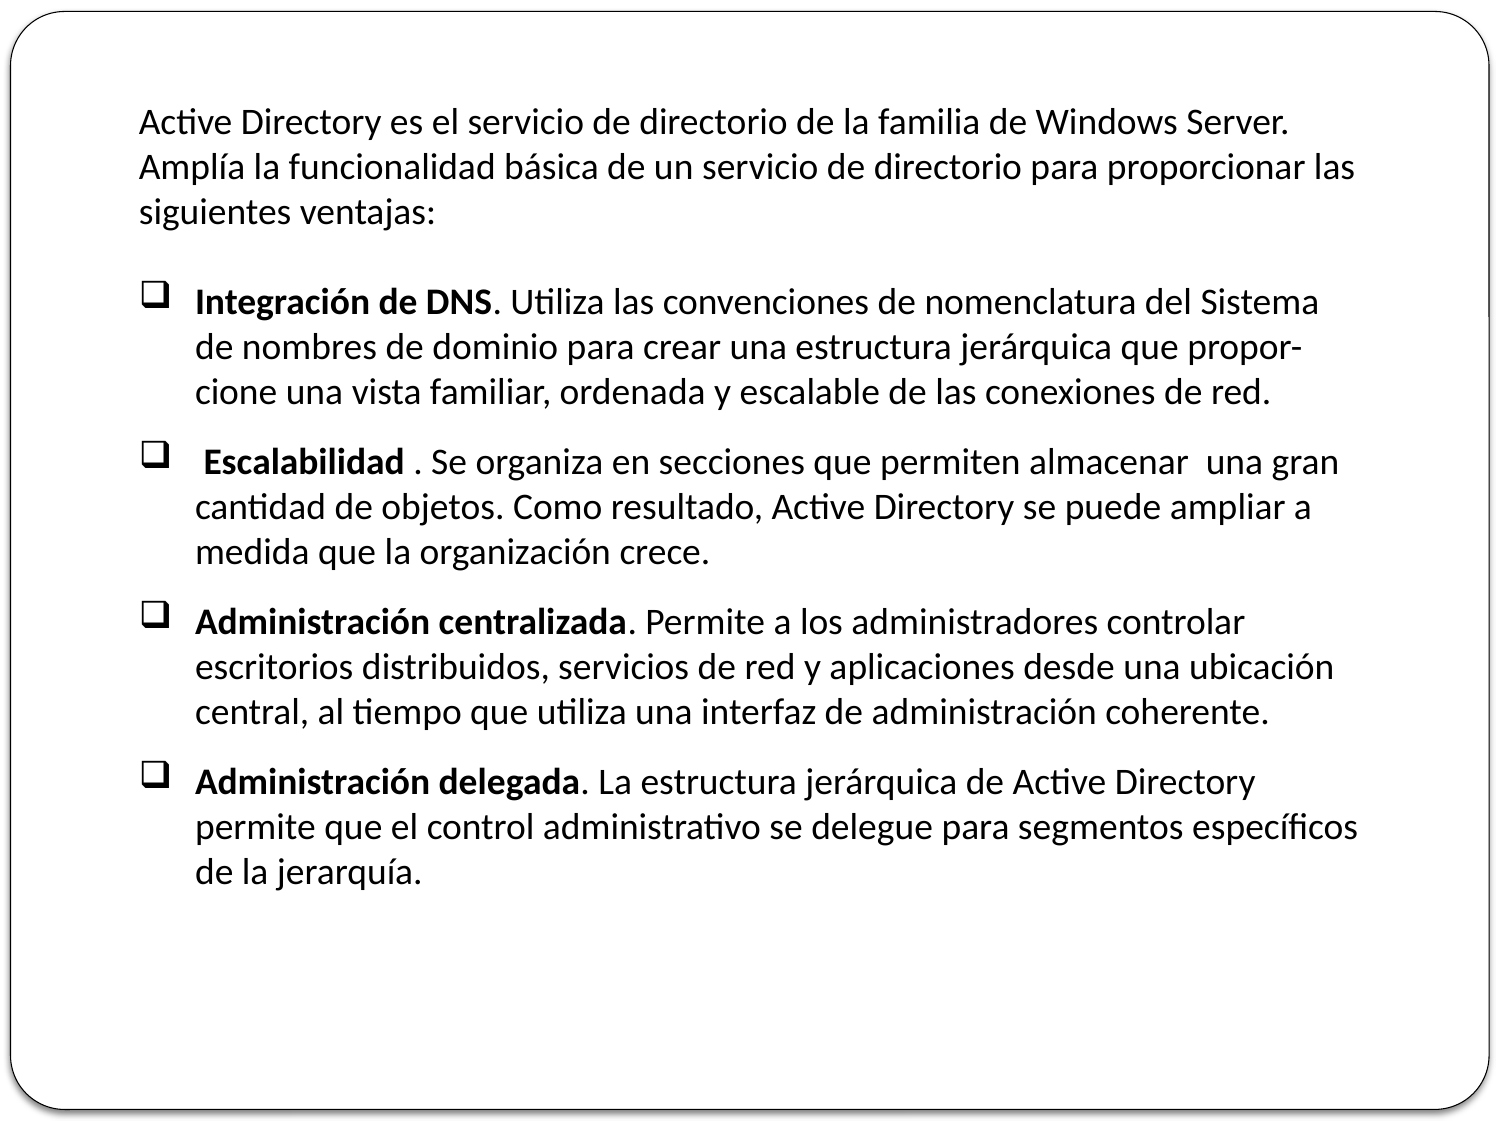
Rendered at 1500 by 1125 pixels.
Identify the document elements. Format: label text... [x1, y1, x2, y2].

text_box Active Directory es el servicio de directorio de la familia de Windows Server. Amplía la funcionalidad básica de un servicio de directorio para proporcionar las siguientes ventajas: Integración de DNS. Utiliza las convenciones de nomenclatura del Sistema de nombres de dominio para crear una estructura jerárquica que propor-cione una vista familiar, ordenada y escalable de las conexiones de red. Escalabilidad . Se organiza en secciones que permiten almacenar una gran cantidad de objetos. Como resultado, Active Directory se puede ampliar a medida que la organización crece. Administración centralizada. Permite a los administradores controlar escritorios distribuidos, servicios de red y aplicaciones desde una ubicación central, al tiempo que utiliza una interfaz de administración coherente. Administración delegada. La estructura jerárquica de Active Directory permite que el control administrativo se delegue para segmentos específicos de la jerarquía. [123, 90, 1376, 900]
